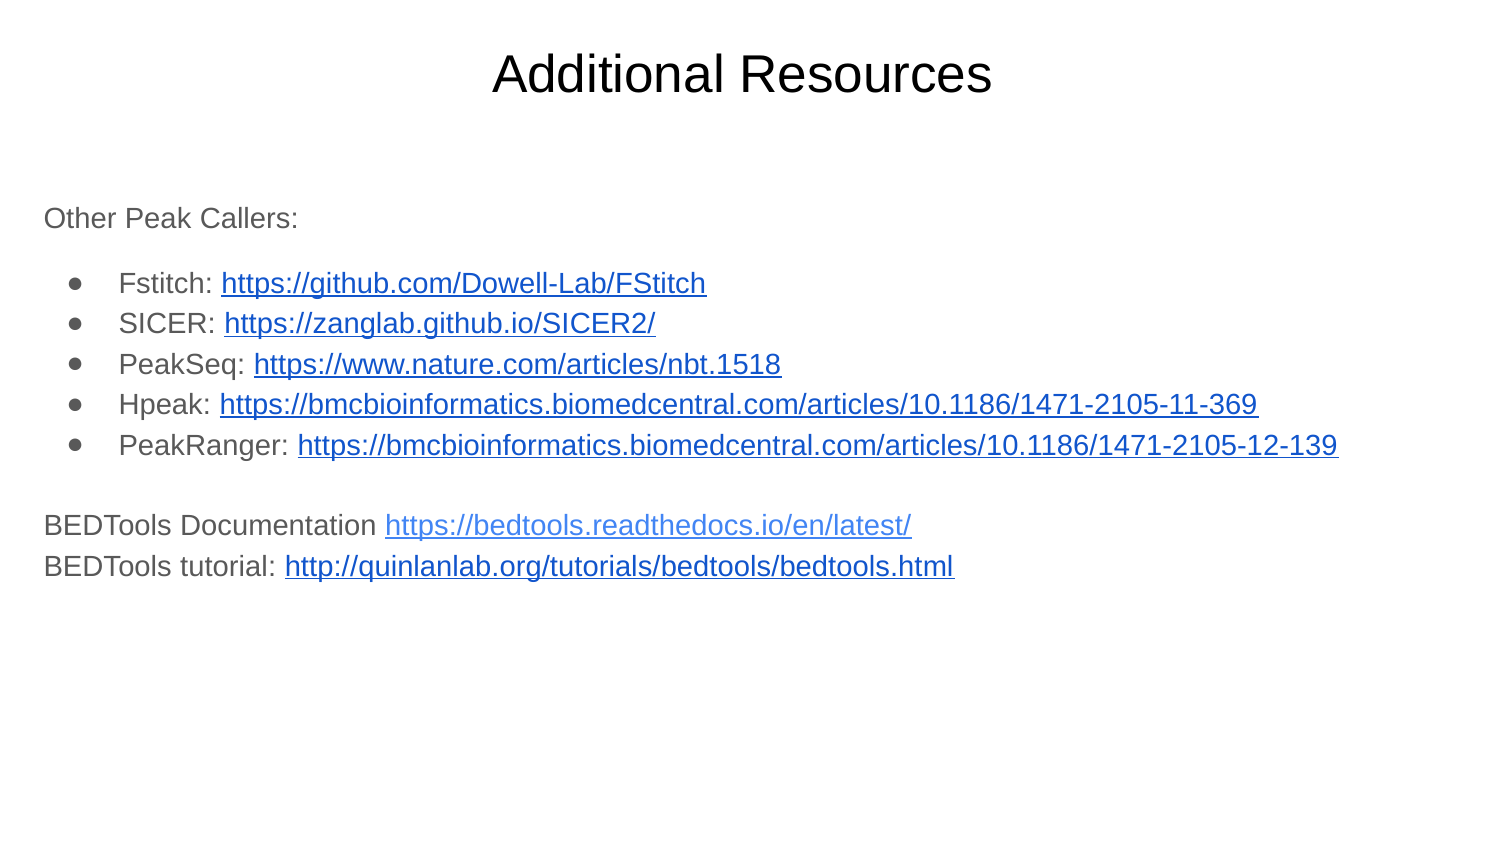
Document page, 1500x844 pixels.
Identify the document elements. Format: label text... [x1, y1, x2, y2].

list Other Peak Callers: Fstitch: https://github.com/Dowell-Lab/FStitch SICER: https://zanglab.github.io/SICER2/ PeakSeq: https://www.nature.com/articles/nbt.1518 Hpeak: https://bmcbioinformatics.biomedcentral.com/articles/10.1186/1471-2105-11-369 PeakRanger: https://bmcbioinformatics.biomedcentral.com/articles/10.1186/1471-2105-12-139 BEDTools Documentation https://bedtools.readthedocs.io/en/latest/ BEDTools tutorial: http://quinlanlab.org/tutorials/bedtools/bedtools.html [28, 178, 1449, 740]
title Additional Resources [51, 24, 1449, 119]
